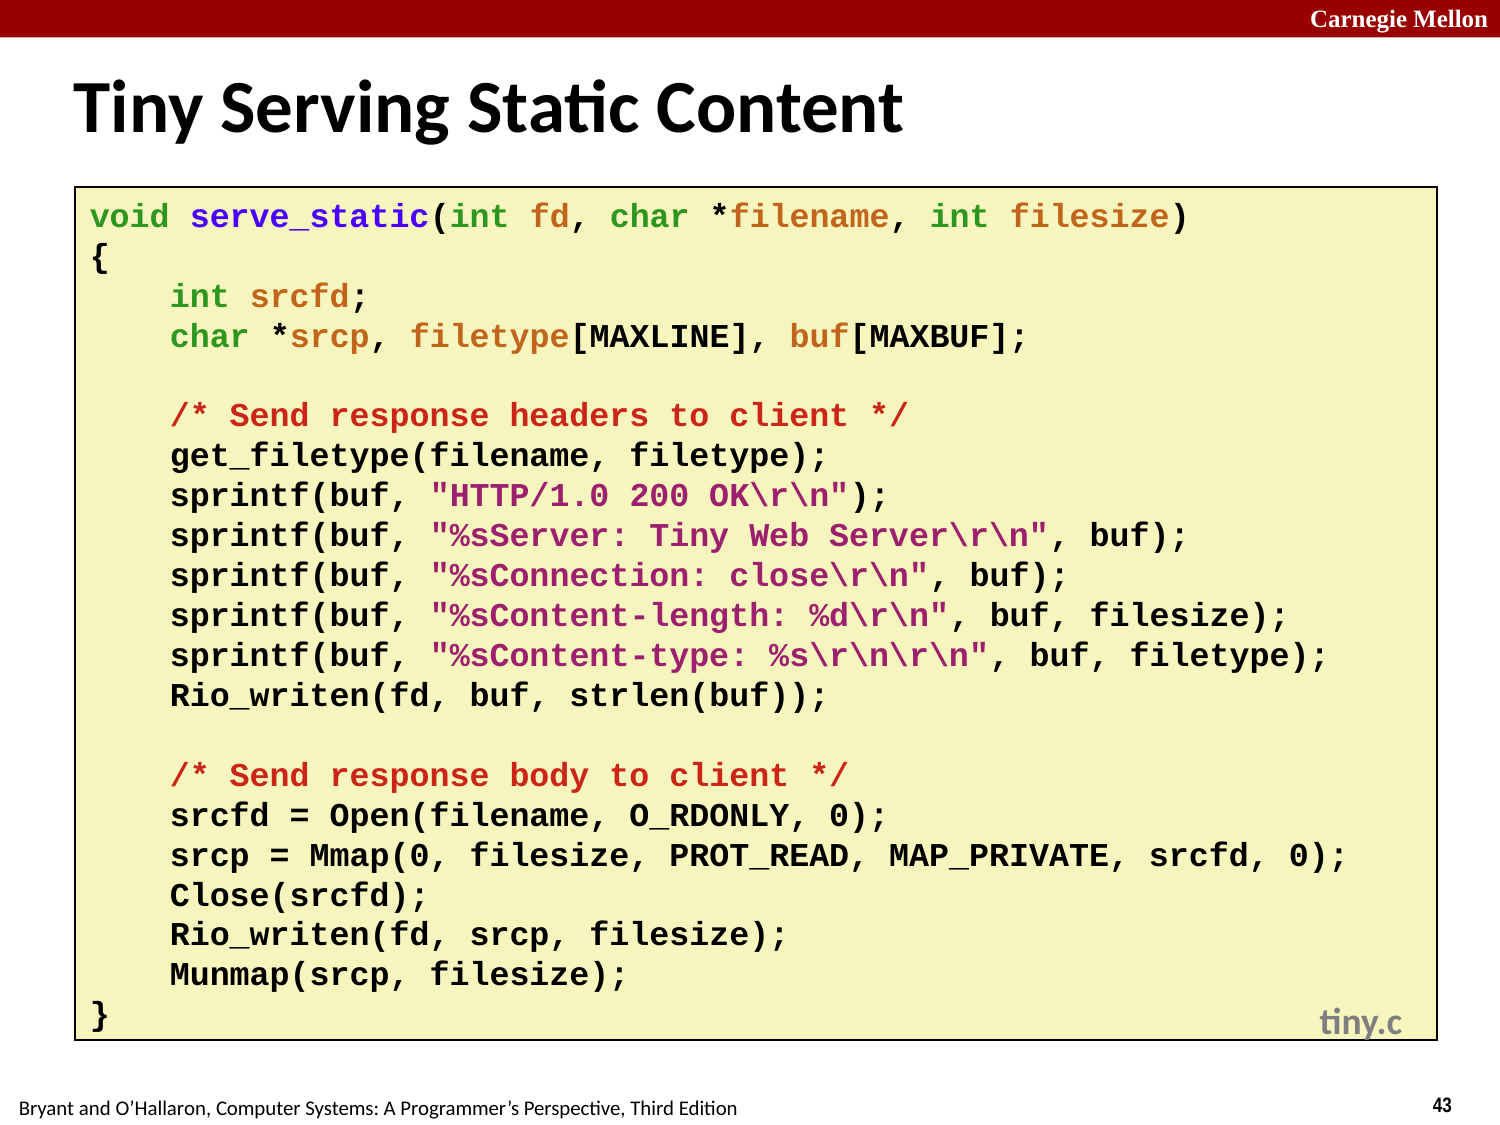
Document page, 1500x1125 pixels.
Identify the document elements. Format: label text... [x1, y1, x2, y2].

text_box void serve_static(int fd, char *filename, int filesize) { int srcfd; char *srcp, filetype[MAXLINE], buf[MAXBUF]; /* Send response headers to client */ get_filetype(filename, filetype); sprintf(buf, "HTTP/1.0 200 OK\r\n"); sprintf(buf, "%sServer: Tiny Web Server\r\n", buf); sprintf(buf, "%sConnection: close\r\n", buf); sprintf(buf, "%sContent-length: %d\r\n", buf, filesize); sprintf(buf, "%sContent-type: %s\r\n\r\n", buf, filetype); Rio_writen(fd, buf, strlen(buf)); /* Send response body to client */ srcfd = Open(filename, O_RDONLY, 0); srcp = Mmap(0, filesize, PROT_READ, MAP_PRIVATE, srcfd, 0); Close(srcfd); Rio_writen(fd, srcp, filesize); Munmap(srcp, filesize); } [74, 186, 1438, 1040]
text_box tiny.c [1304, 989, 1418, 1050]
title Tiny Serving Static Content [58, 49, 1305, 176]
